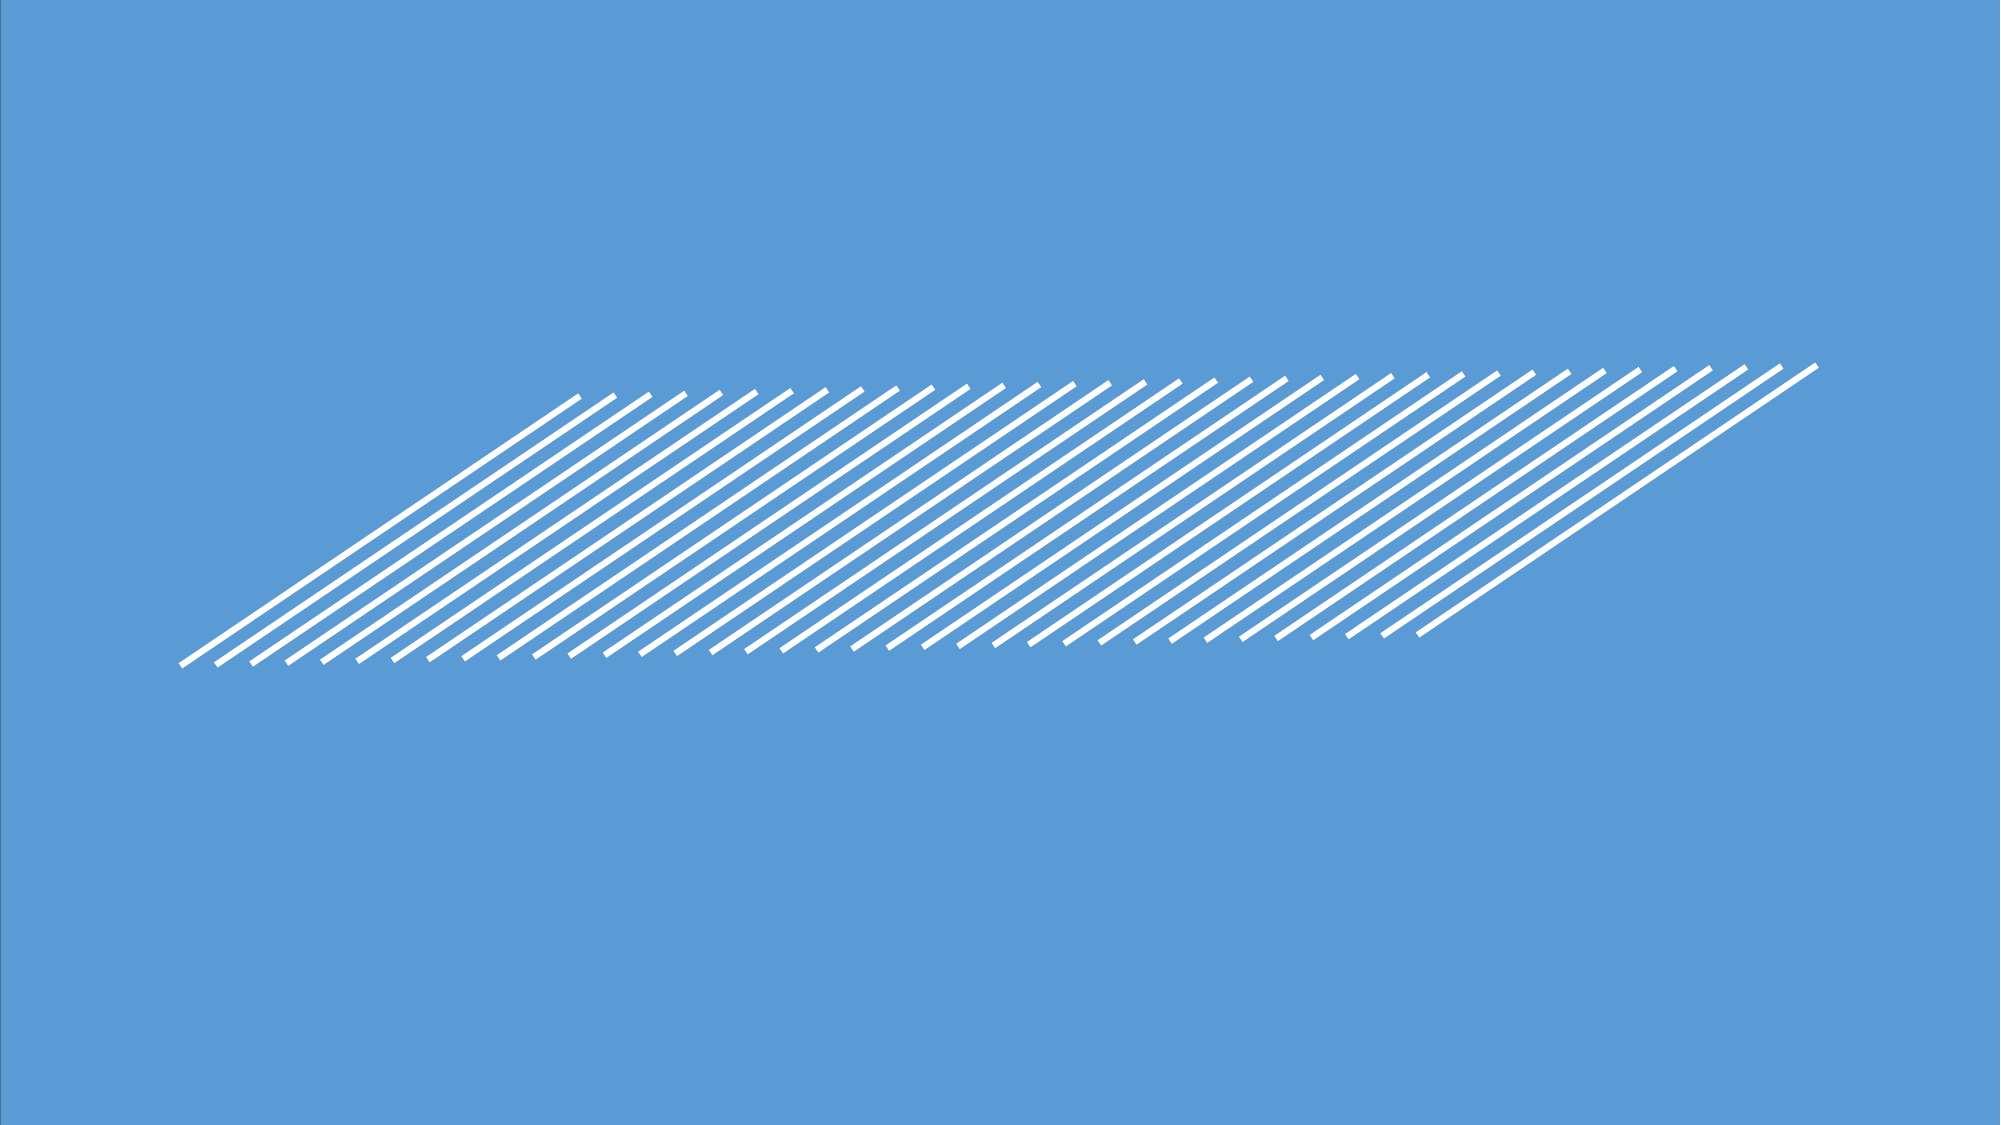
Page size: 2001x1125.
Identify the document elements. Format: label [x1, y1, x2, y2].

text_box [0, 0, 420, 1125]
text_box [1577, 0, 2000, 1125]
text_box [420, 0, 1577, 1125]
